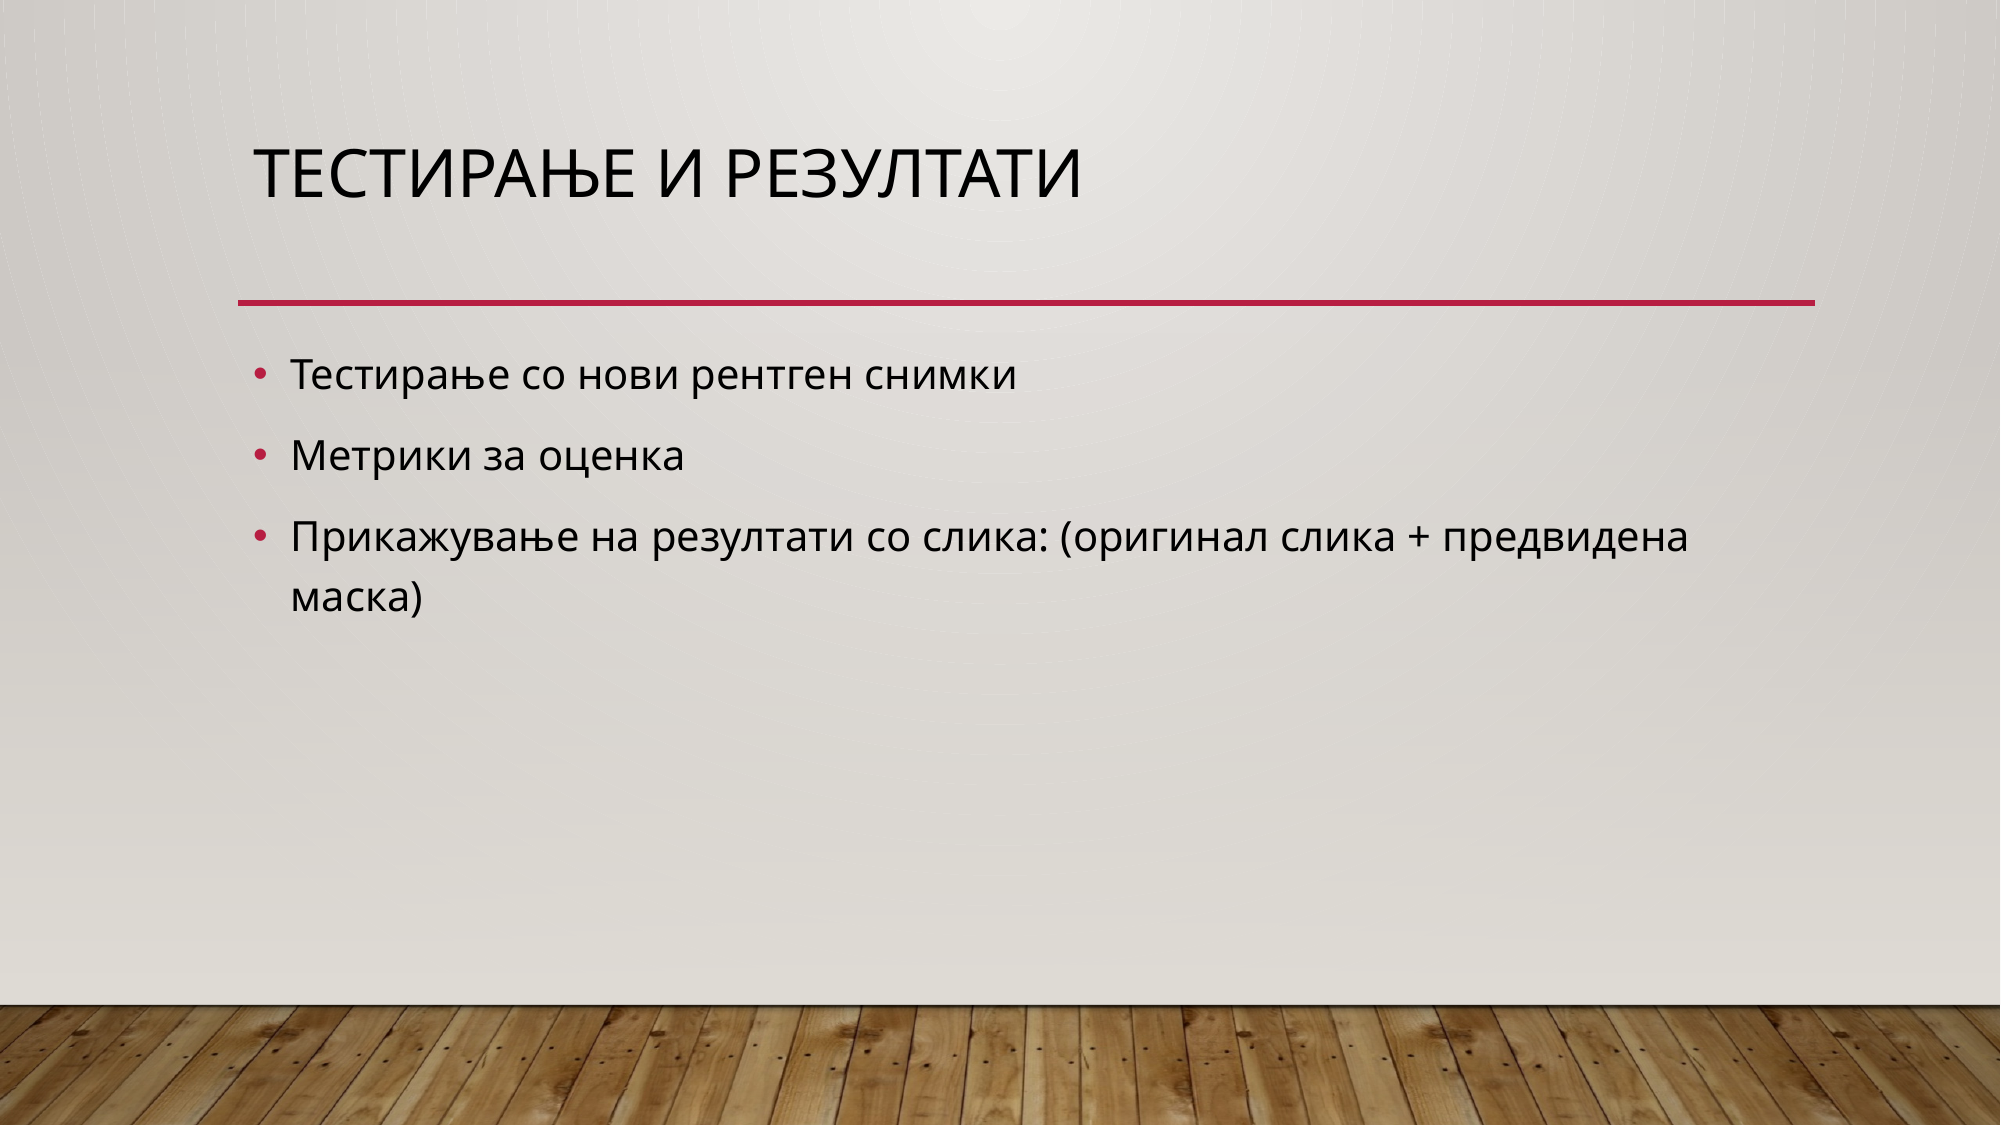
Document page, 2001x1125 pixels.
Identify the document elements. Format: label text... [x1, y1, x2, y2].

picture [0, 1005, 2000, 1125]
title Тестирање и резултати [238, 131, 1814, 305]
list Тестирање со нови рентген снимки Метрики за оценка Прикажување на резултати со слика: (оригинал слика + предвидена маска) [238, 330, 1814, 897]
